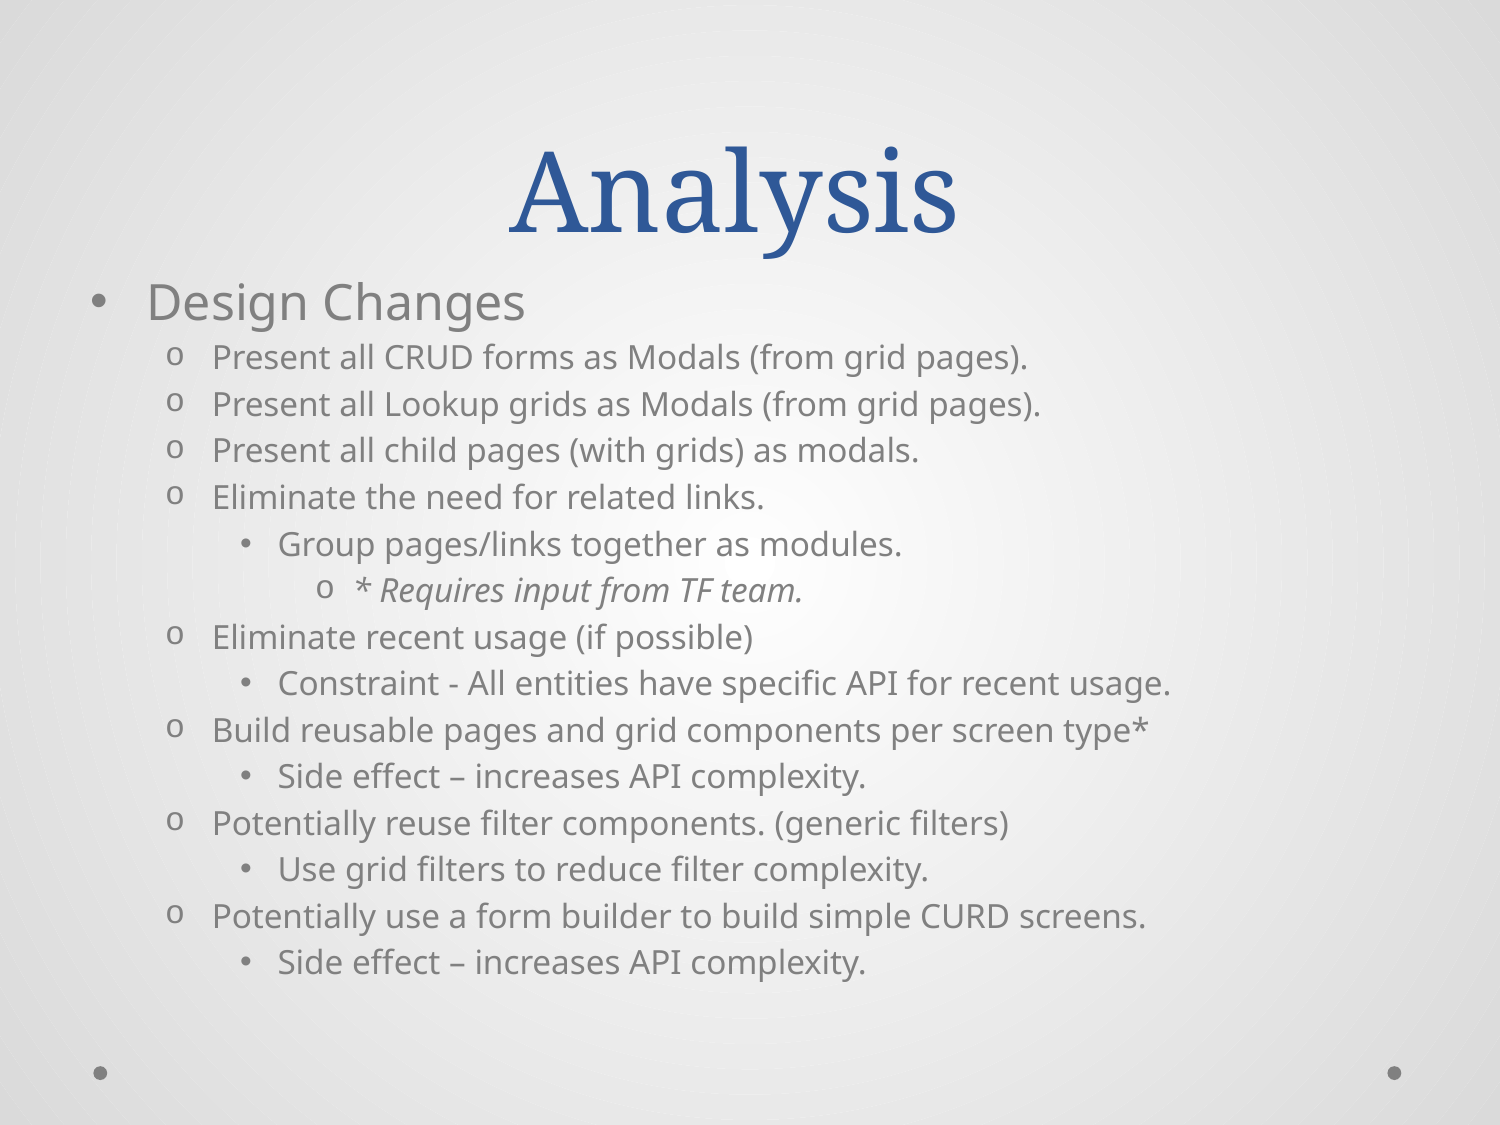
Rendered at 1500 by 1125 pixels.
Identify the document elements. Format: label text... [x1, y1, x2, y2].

list Design Changes Present all CRUD forms as Modals (from grid pages). Present all Lookup grids as Modals (from grid pages). Present all child pages (with grids) as modals. Eliminate the need for related links. Group pages/links together as modules. * Requires input from TF team. Eliminate recent usage (if possible) Constraint - All entities have specific API for recent usage. Build reusable pages and grid components per screen type* Side effect – increases API complexity. Potentially reuse filter components. (generic filters) Use grid filters to reduce filter complexity. Potentially use a form builder to build simple CURD screens. Side effect – increases API complexity. [75, 262, 1425, 1005]
title Analysis [75, 0, 1425, 262]
